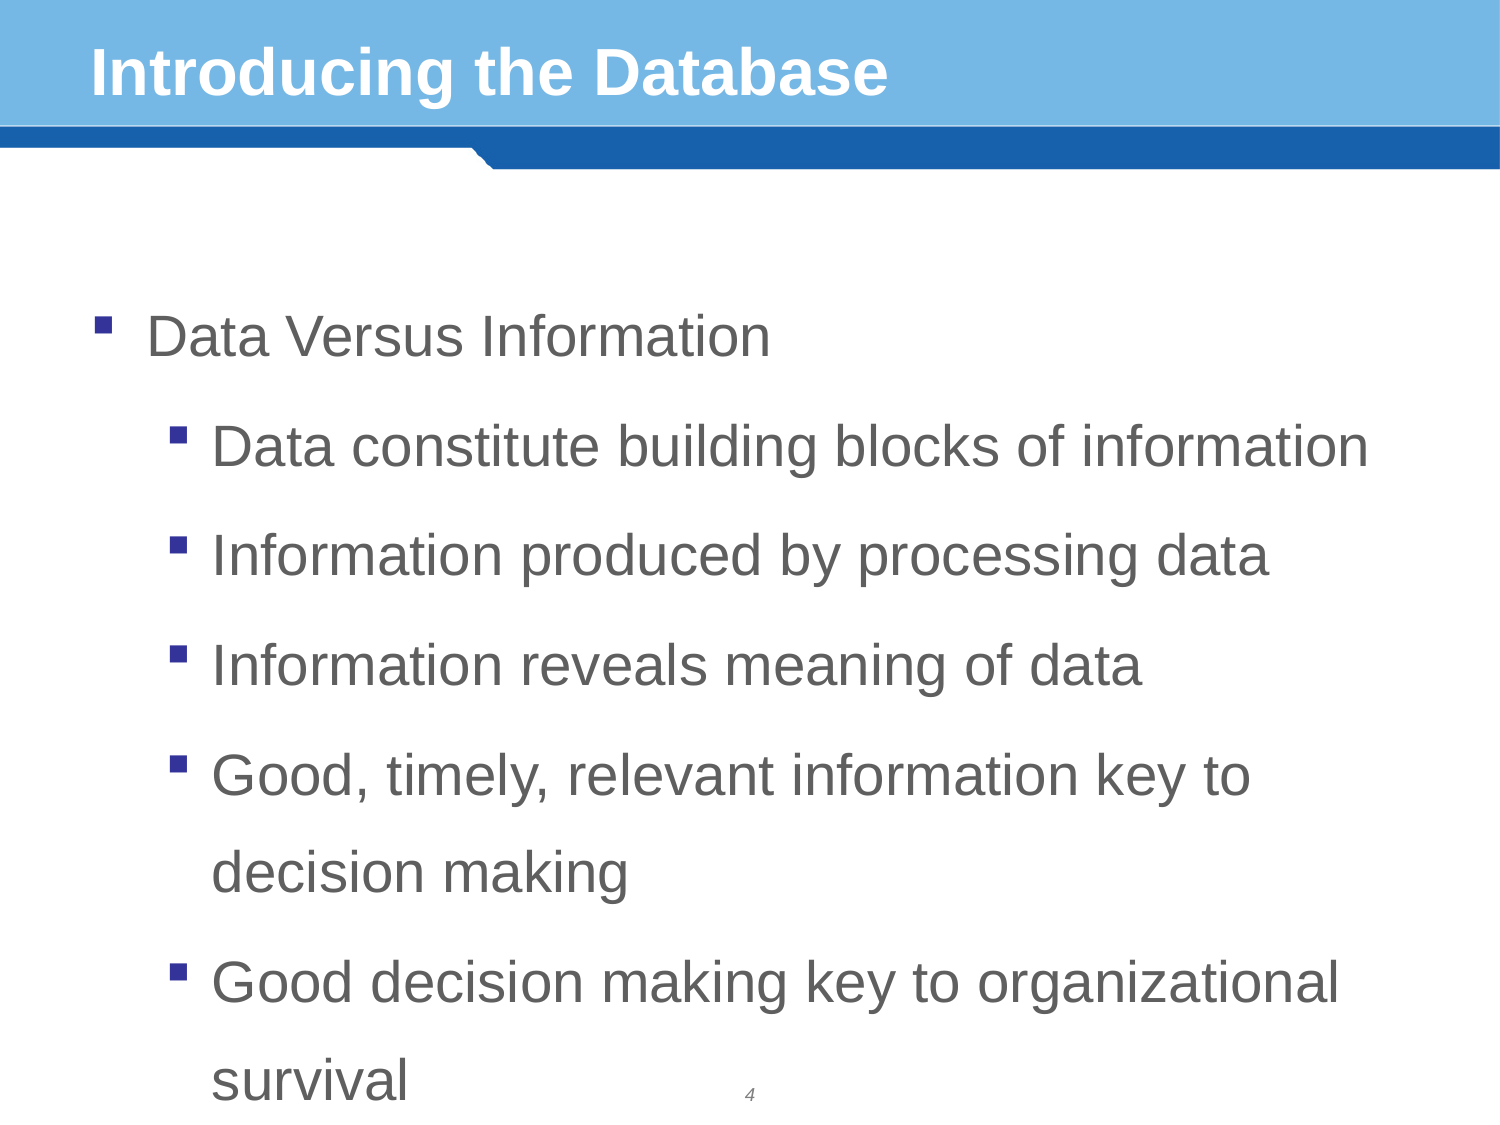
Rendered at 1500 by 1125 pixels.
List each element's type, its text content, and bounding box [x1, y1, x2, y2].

list Data Versus Information Data constitute building blocks of information Information produced by processing data Information reveals meaning of data Good, timely, relevant information key to decision making Good decision making key to organizational survival [75, 262, 1425, 1005]
title Introducing the Database [75, 0, 1425, 138]
slide_number 4 [574, 1074, 926, 1115]
picture [0, 0, 1500, 188]
